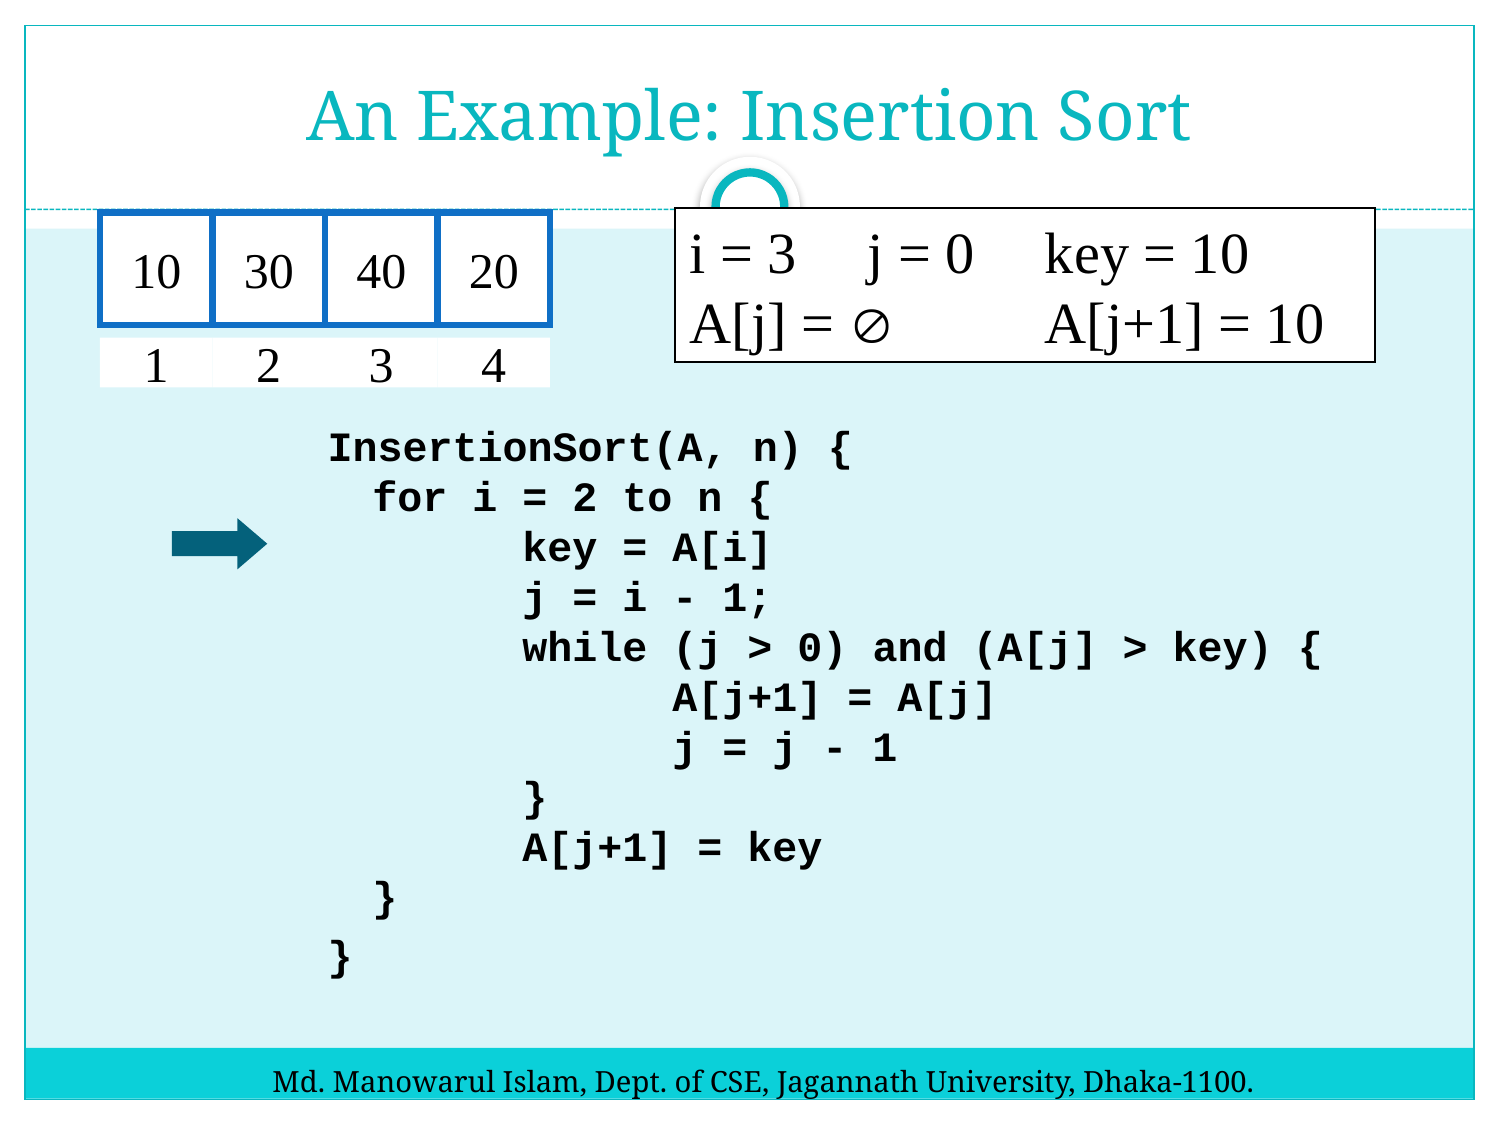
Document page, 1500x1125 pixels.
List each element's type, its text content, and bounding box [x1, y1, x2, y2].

text_box i = 3 j = 0 key = 10 A[j] =  A[j+1] = 10 [675, 207, 1375, 363]
text_box 40 [324, 212, 437, 325]
text_box 1 [99, 337, 212, 388]
text_box 30 [212, 212, 324, 325]
text_box 2 [212, 337, 324, 388]
text_box [174, 525, 263, 563]
text_box 20 [437, 212, 550, 325]
text_box 3 [324, 337, 437, 388]
text_box 10 [99, 212, 212, 325]
text_box 4 [437, 337, 550, 388]
list InsertionSort(A, n) { for i = 2 to n { key = A[i] j = i - 1; while (j > 0) and (A[j] > key) { A[j+1] = A[j] j = j - 1 } A[j+1] = key } } [312, 412, 1426, 963]
title An Example: Insertion Sort [49, 37, 1450, 163]
